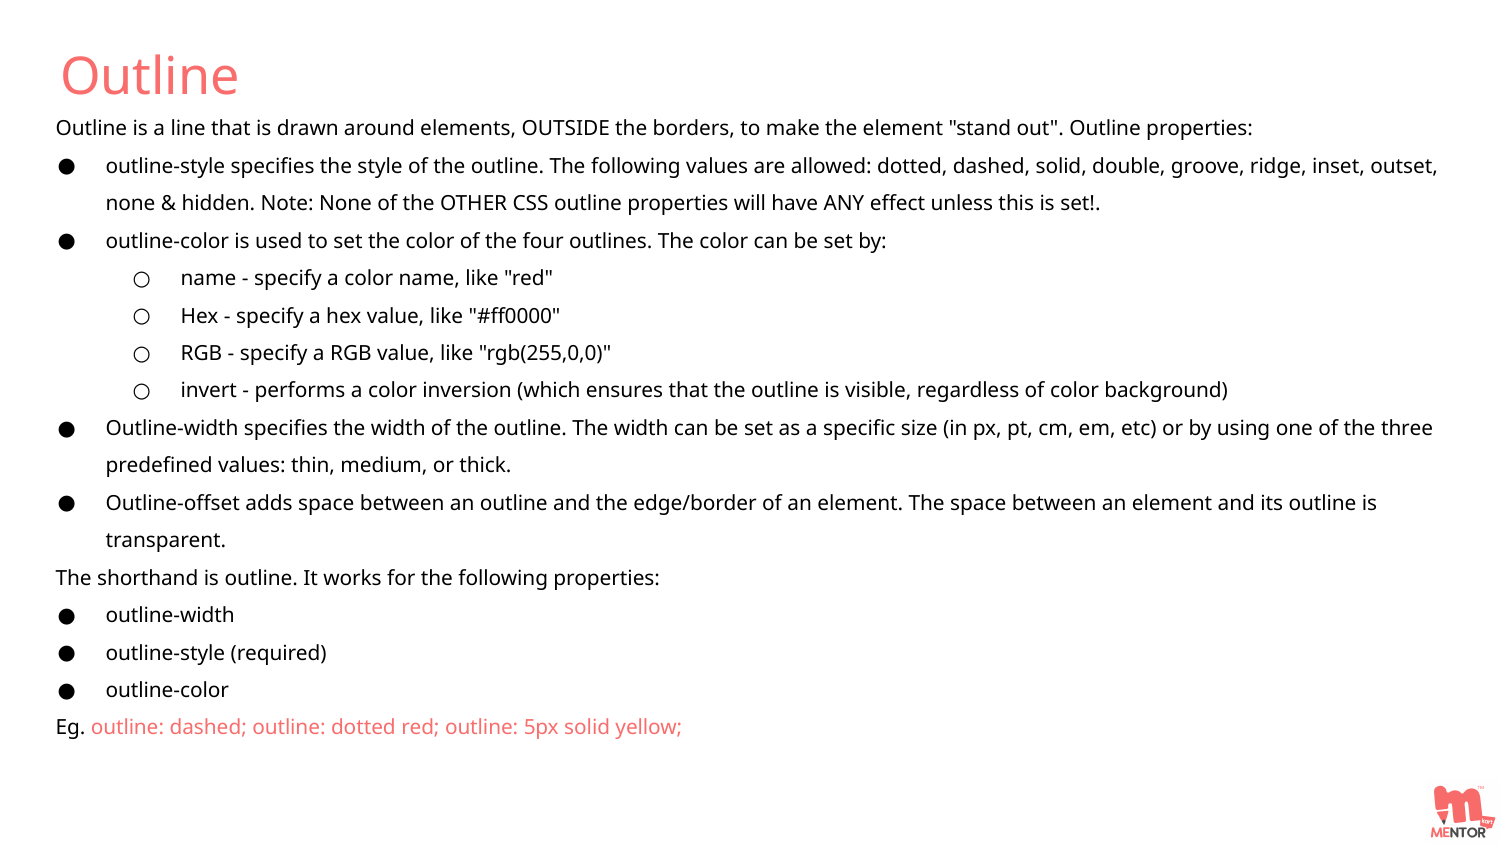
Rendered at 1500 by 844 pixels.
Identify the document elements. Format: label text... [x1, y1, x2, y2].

picture [1426, 779, 1500, 844]
text_box Outline is a line that is drawn around elements, OUTSIDE the borders, to make the element "stand out". Outline properties: outline-style specifies the style of the outline. The following values are allowed: dotted, dashed, solid, double, groove, ridge, inset, outset, none & hidden. Note: None of the OTHER CSS outline properties will have ANY effect unless this is set!. outline-color is used to set the color of the four outlines. The color can be set by: name - specify a color name, like "red" Hex - specify a hex value, like "#ff0000" RGB - specify a RGB value, like "rgb(255,0,0)" invert - performs a color inversion (which ensures that the outline is visible, regardless of color background) Outline-width specifies the width of the outline. The width can be set as a specific size (in px, pt, cm, em, etc) or by using one of the three predefined values: thin, medium, or thick. Outline-offset adds space between an outline and the edge/border of an element. The space between an element and its outline is transparent. The shorthand is outline. It works for the following properties: outline-width outline-style (required) outline-color Eg. outline: dashed; outline: dotted red; outline: 5px solid yellow; [30, 102, 1478, 776]
text_box Outline [60, 29, 1448, 103]
